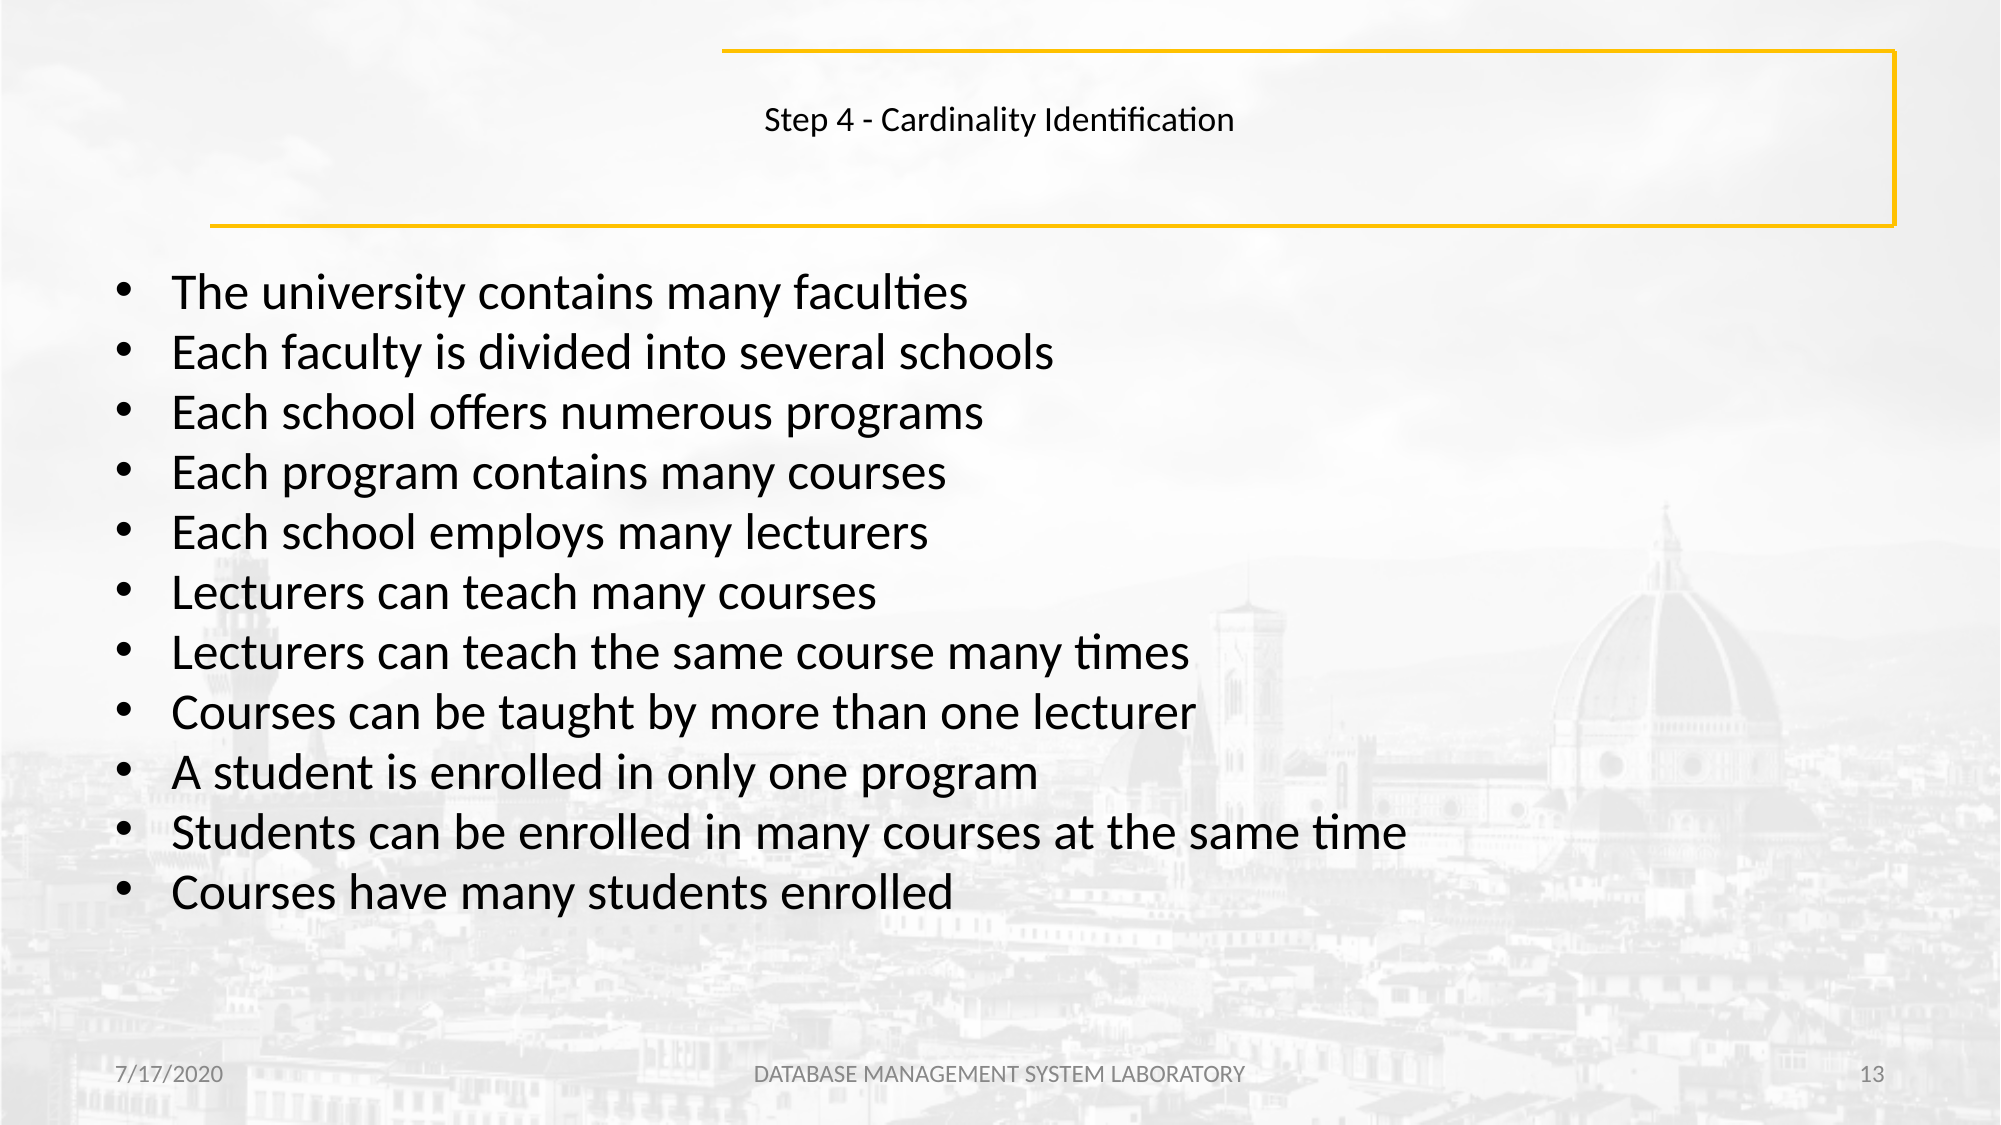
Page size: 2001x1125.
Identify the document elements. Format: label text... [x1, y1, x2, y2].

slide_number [99, 1042, 567, 1103]
footer DATABASE MANAGEMENT SYSTEM LABORATORY [683, 1042, 1317, 1103]
slide_number ‹#› [1433, 1042, 1900, 1103]
list The university contains many faculties Each faculty is divided into several schools Each school offers numerous programs Each program contains many courses Each school employs many lecturers Lecturers can teach many courses Lecturers can teach the same course many times Courses can be taught by more than one lecturer A student is enrolled in only one program Students can be enrolled in many courses at the same time Courses have many students enrolled [99, 262, 1900, 1005]
title Step 4 - Cardinality Identification [99, 45, 1900, 233]
